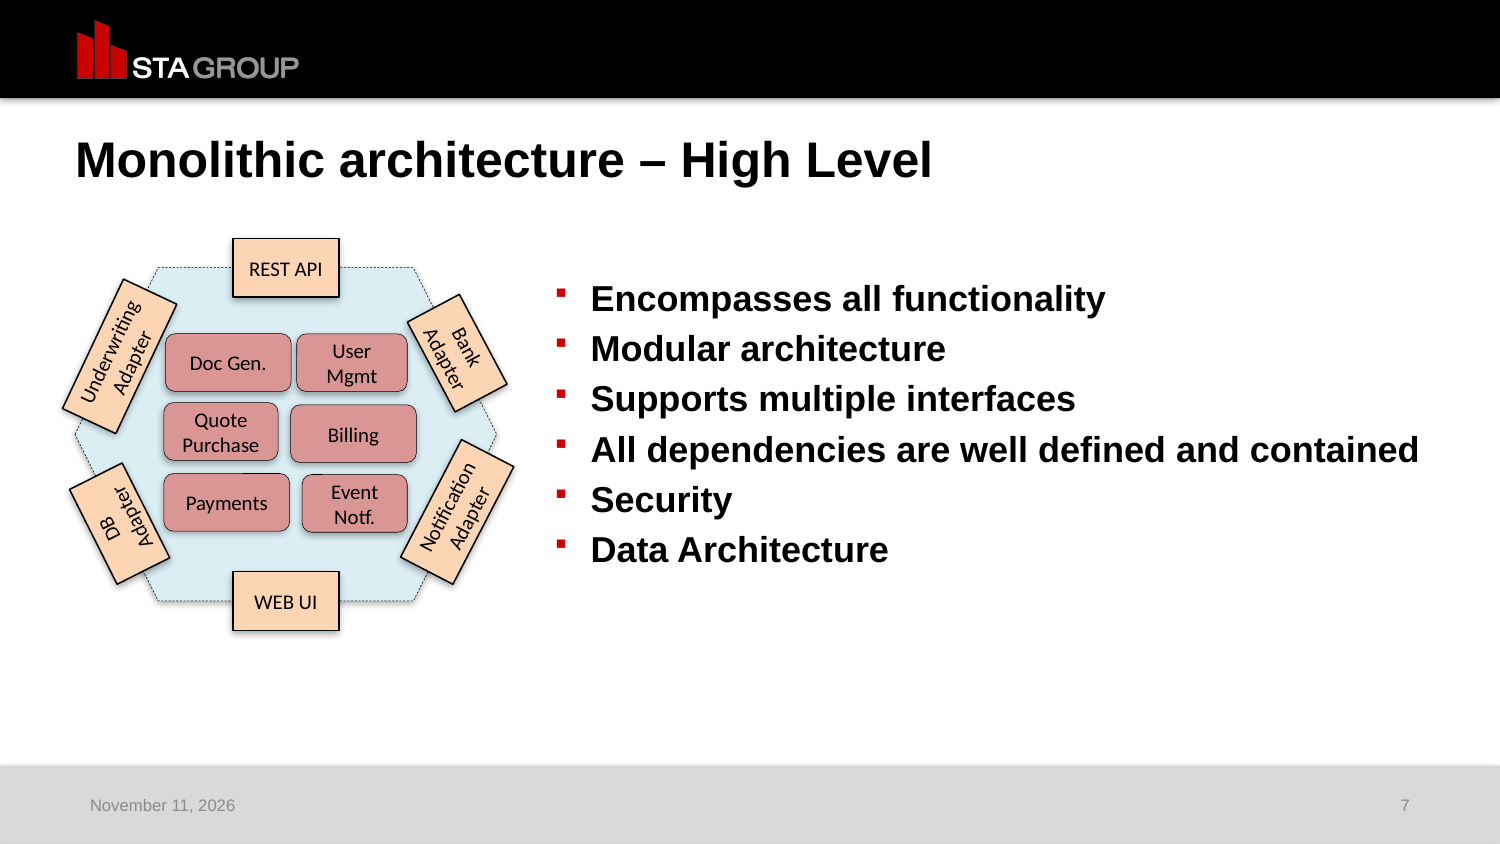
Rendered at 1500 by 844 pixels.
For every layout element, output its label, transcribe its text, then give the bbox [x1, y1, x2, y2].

text_box Notification Adapter [399, 438, 515, 585]
text_box Underwriting Adapter [61, 278, 178, 435]
text_box DB Adapter [68, 462, 171, 585]
text_box [147, 526, 426, 602]
text_box Quote Purchase [163, 401, 279, 462]
text_box Bank Adapter [406, 293, 508, 413]
text_box Doc Gen. [164, 332, 292, 393]
text_box Event Notf. [301, 473, 409, 534]
text_box Billing [289, 403, 418, 464]
list Encompasses all functionality Modular architecture Supports multiple interfaces All dependencies are well defined and contained Security Data Architecture [554, 267, 1500, 680]
text_box [74, 351, 498, 520]
slide_number 7 [1200, 782, 1425, 827]
title Monolithic architecture – High Level [75, 109, 1425, 206]
text_box WEB UI [232, 571, 340, 631]
text_box User Mgmt [295, 333, 409, 393]
text_box [147, 266, 433, 338]
text_box Payments [163, 472, 291, 532]
picture [75, 19, 300, 80]
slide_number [75, 782, 285, 827]
text_box REST API [232, 238, 340, 298]
